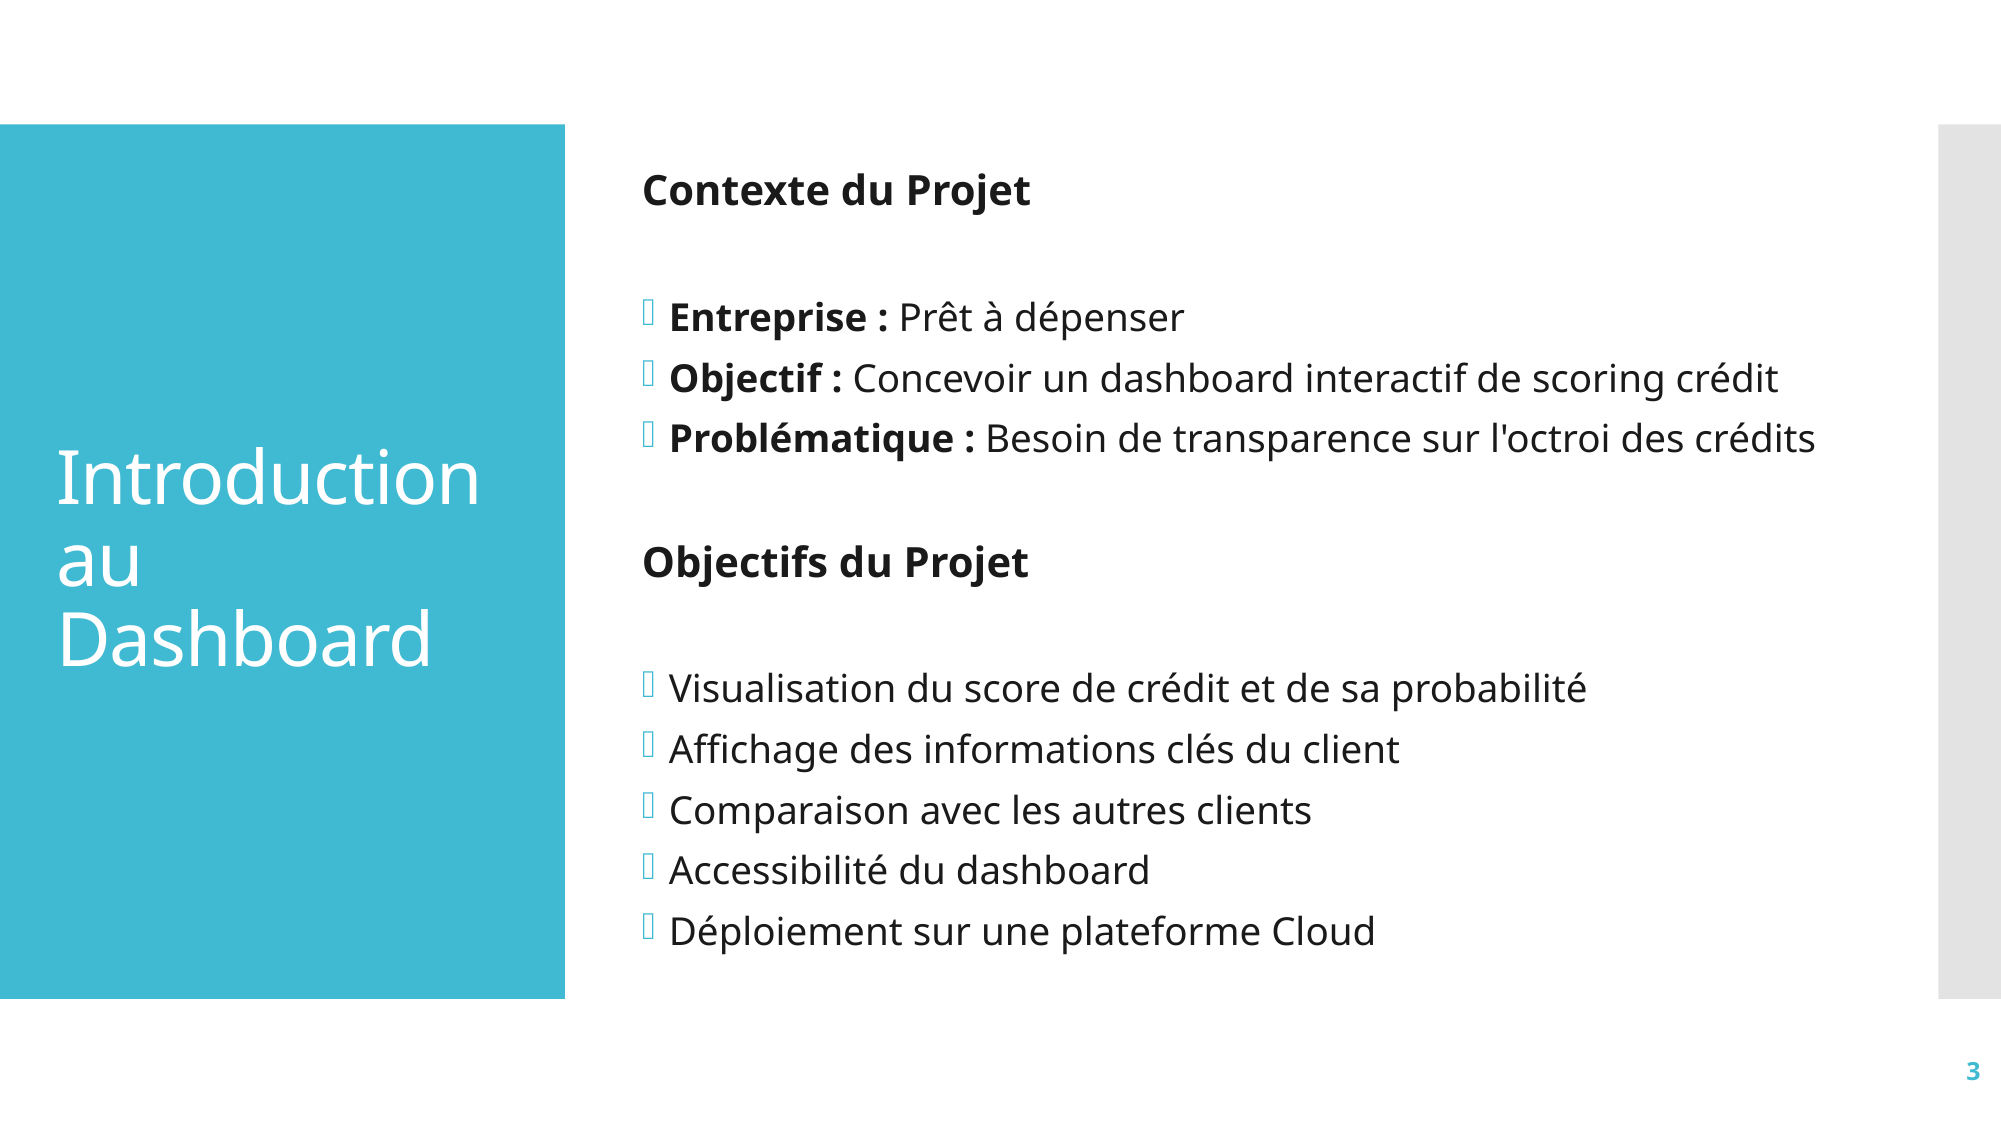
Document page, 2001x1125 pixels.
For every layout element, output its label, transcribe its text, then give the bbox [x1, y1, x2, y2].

slide_number 3 [1744, 1042, 1996, 1103]
list Contexte du Projet Entreprise : Prêt à dépenser Objectif : Concevoir un dashboard interactif de scoring crédit Problématique : Besoin de transparence sur l'octroi des crédits Objectifs du Projet Visualisation du score de crédit et de sa probabilité Affichage des informations clés du client Comparaison avec les autres clients Accessibilité du dashboard Déploiement sur une plateforme Cloud [626, 153, 1854, 971]
title Introduction au Dashboard [41, 184, 525, 940]
